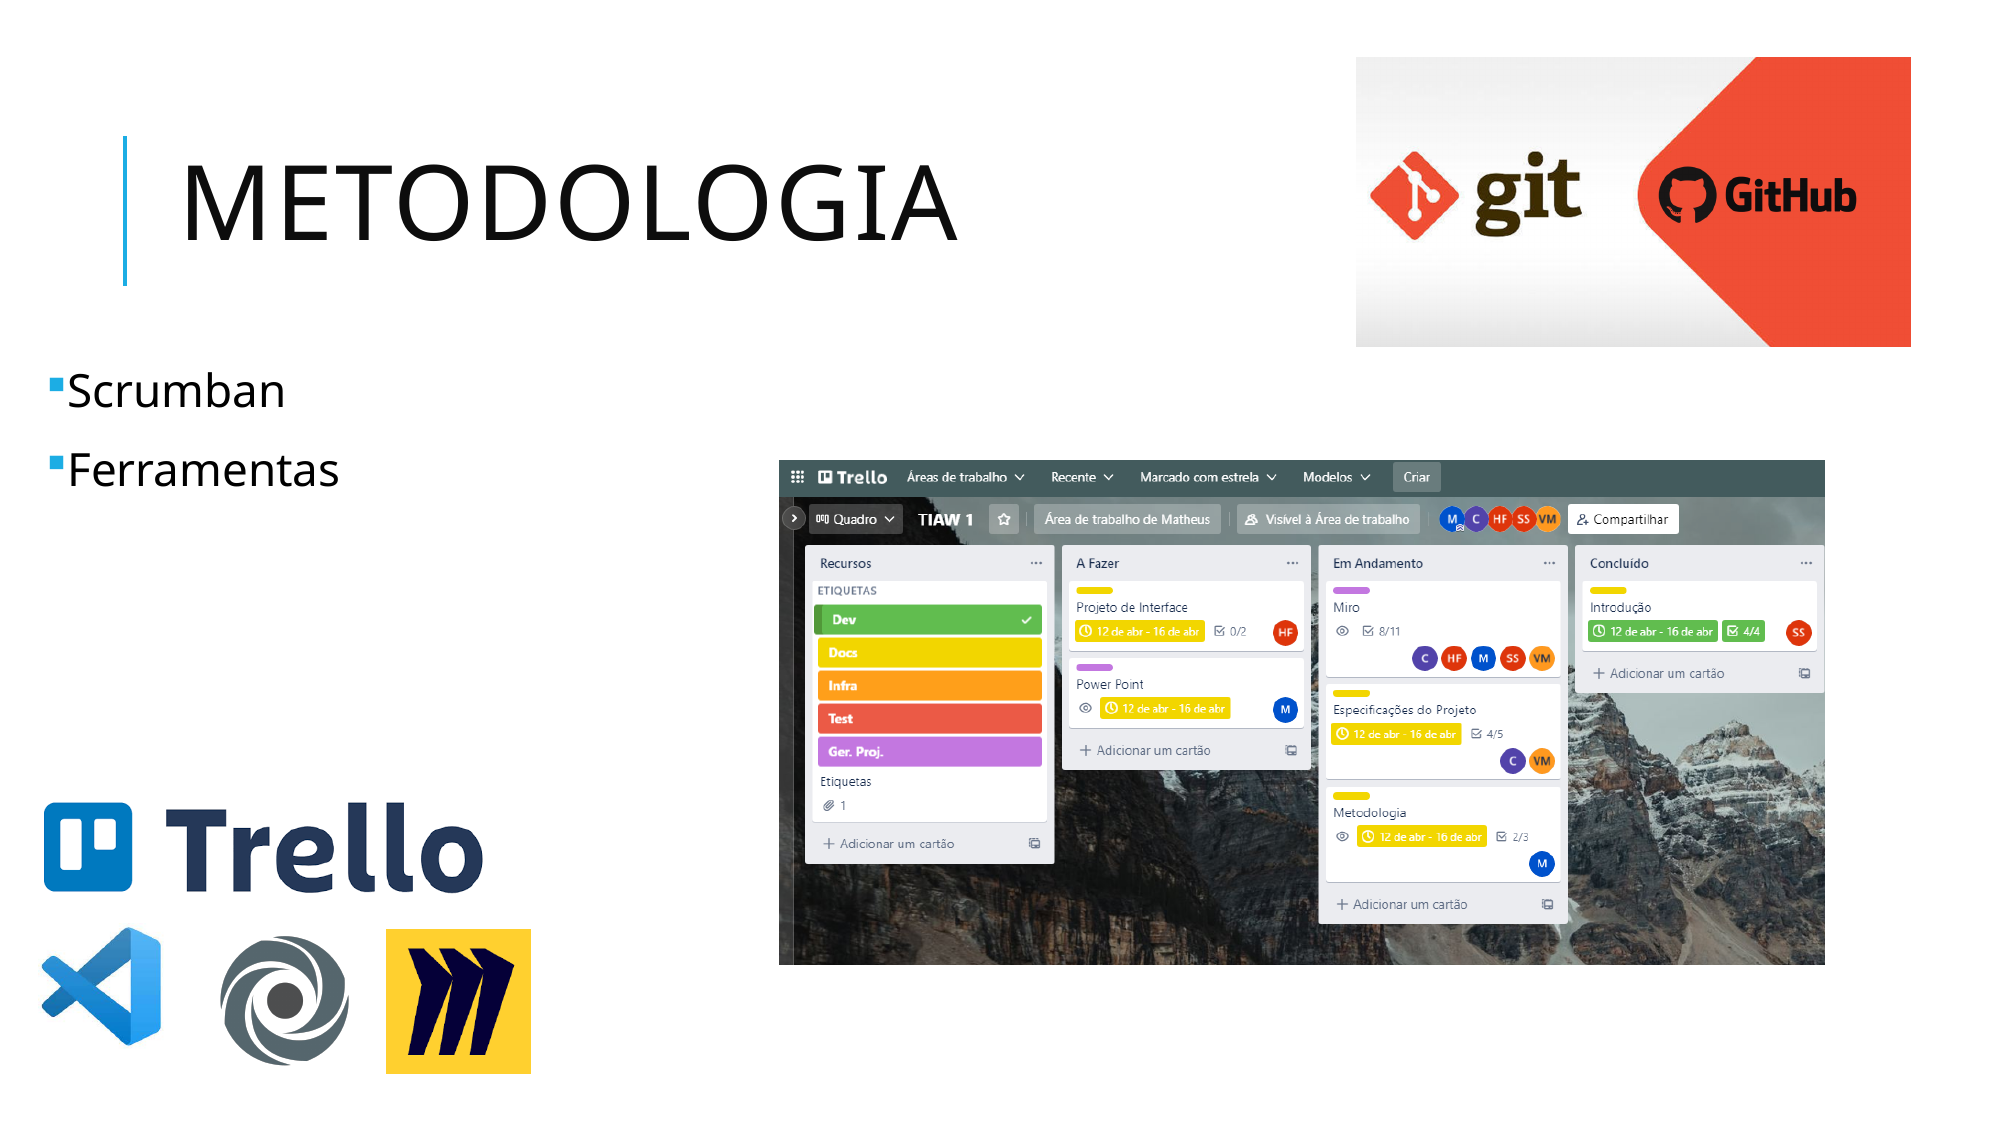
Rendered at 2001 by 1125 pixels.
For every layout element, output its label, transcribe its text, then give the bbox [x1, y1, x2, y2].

picture [779, 460, 1825, 966]
list Scrumban Ferramentas [38, 360, 1634, 1021]
picture [38, 797, 487, 896]
title Metodologia [163, 87, 1348, 334]
picture [202, 918, 368, 1084]
picture [385, 928, 531, 1075]
picture [1355, 57, 1911, 348]
picture [38, 923, 164, 1049]
